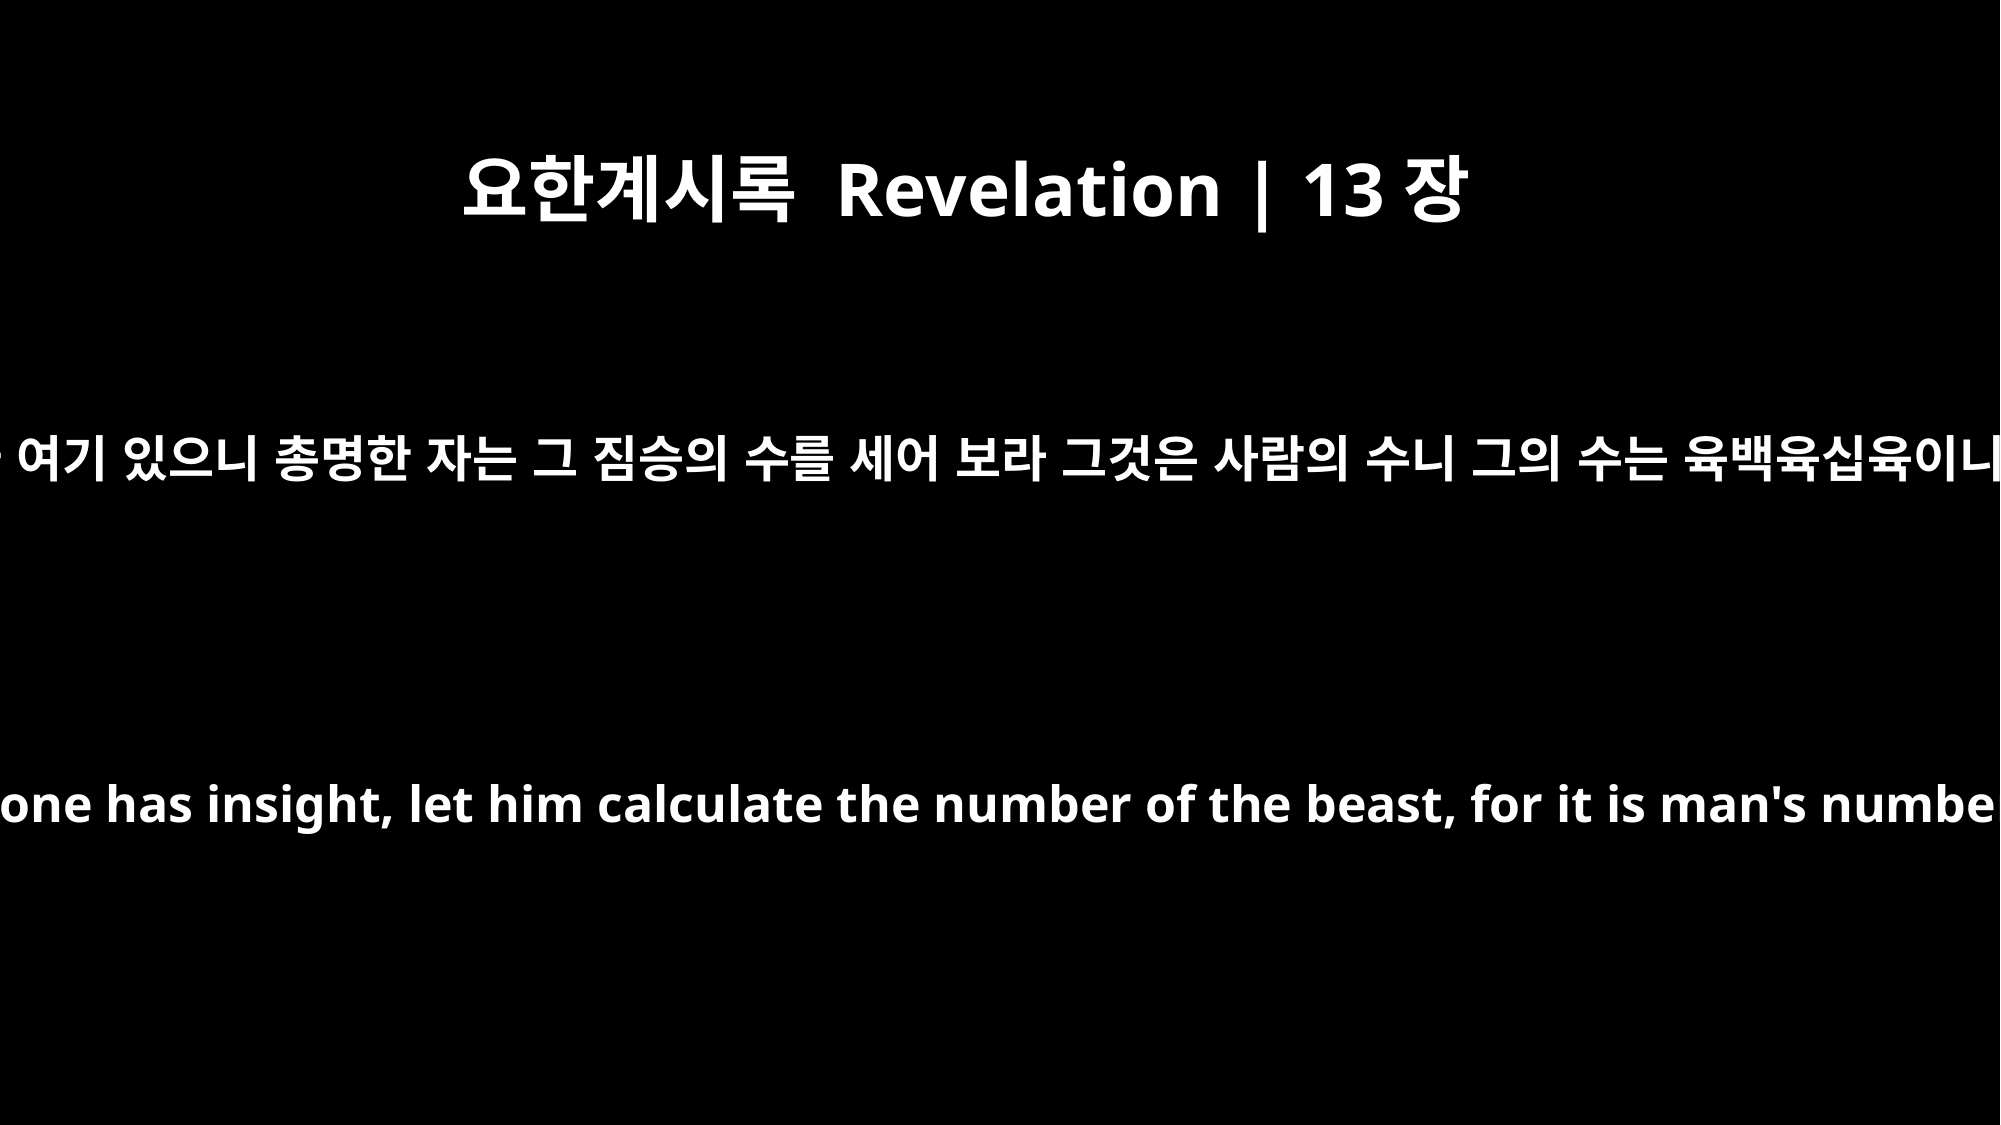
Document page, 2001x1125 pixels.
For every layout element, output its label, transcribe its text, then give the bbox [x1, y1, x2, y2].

text_box 18 지혜가 여기 있으니 총명한 자는 그 짐승의 수를 세어 보라 그것은 사람의 수니 그의 수는 육백육십육이니라 [0, 359, 2000, 495]
text_box This calls for wisdom. If anyone has insight, let him calculate the number of the beast, for it is man's number. His number is 666. [0, 764, 2000, 840]
text_box 요한계시록 Revelation | 13장 [446, 136, 1486, 239]
